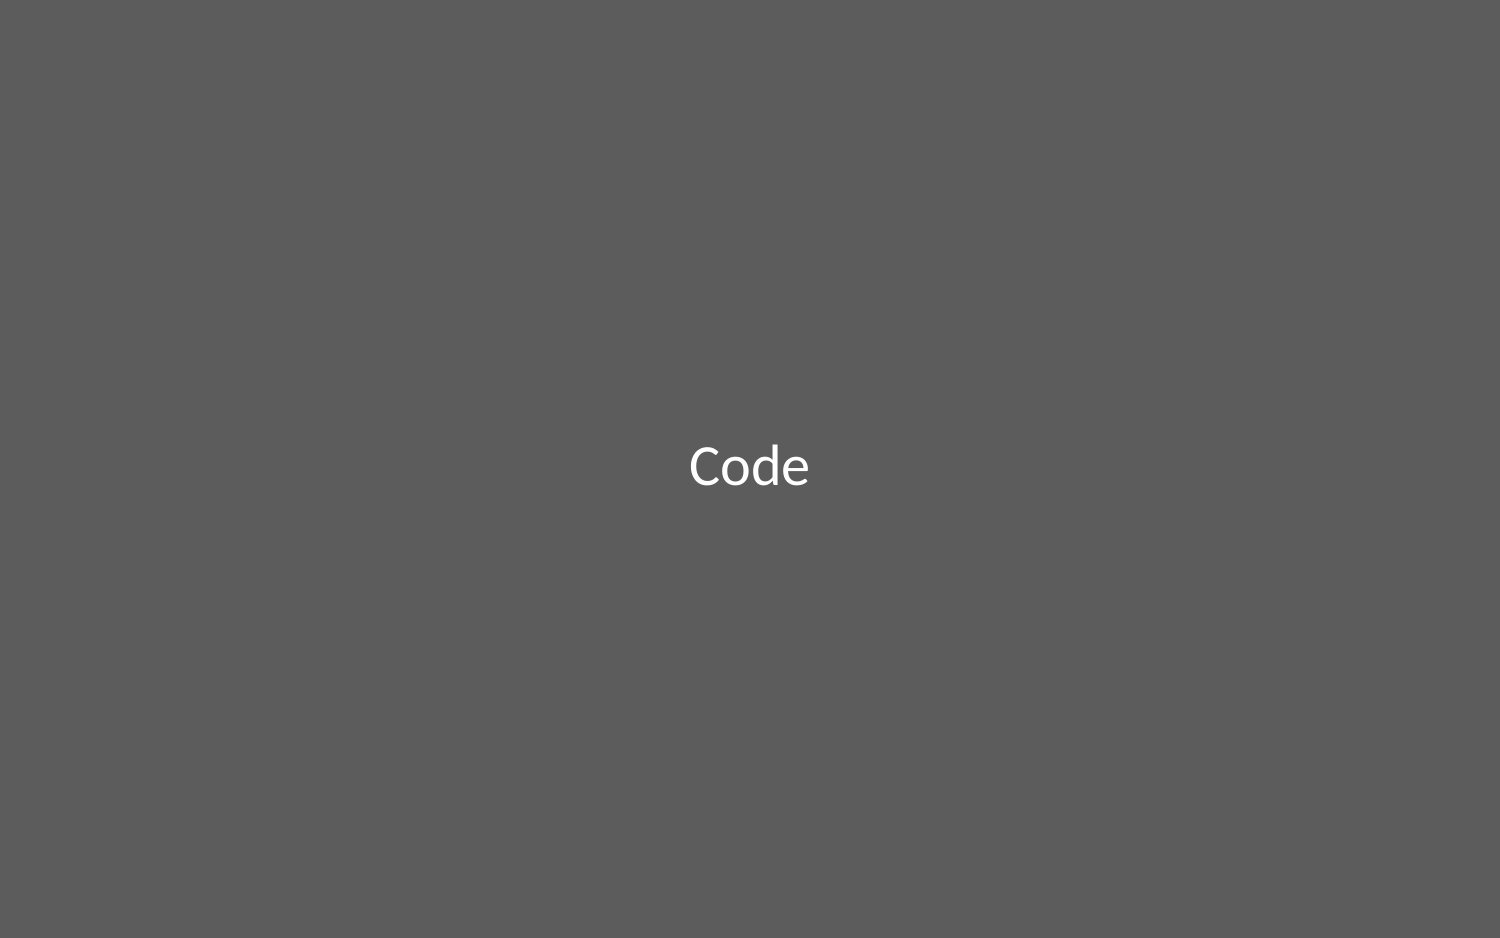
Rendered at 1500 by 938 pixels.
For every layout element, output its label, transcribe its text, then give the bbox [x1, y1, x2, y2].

title Code [240, 418, 1260, 515]
